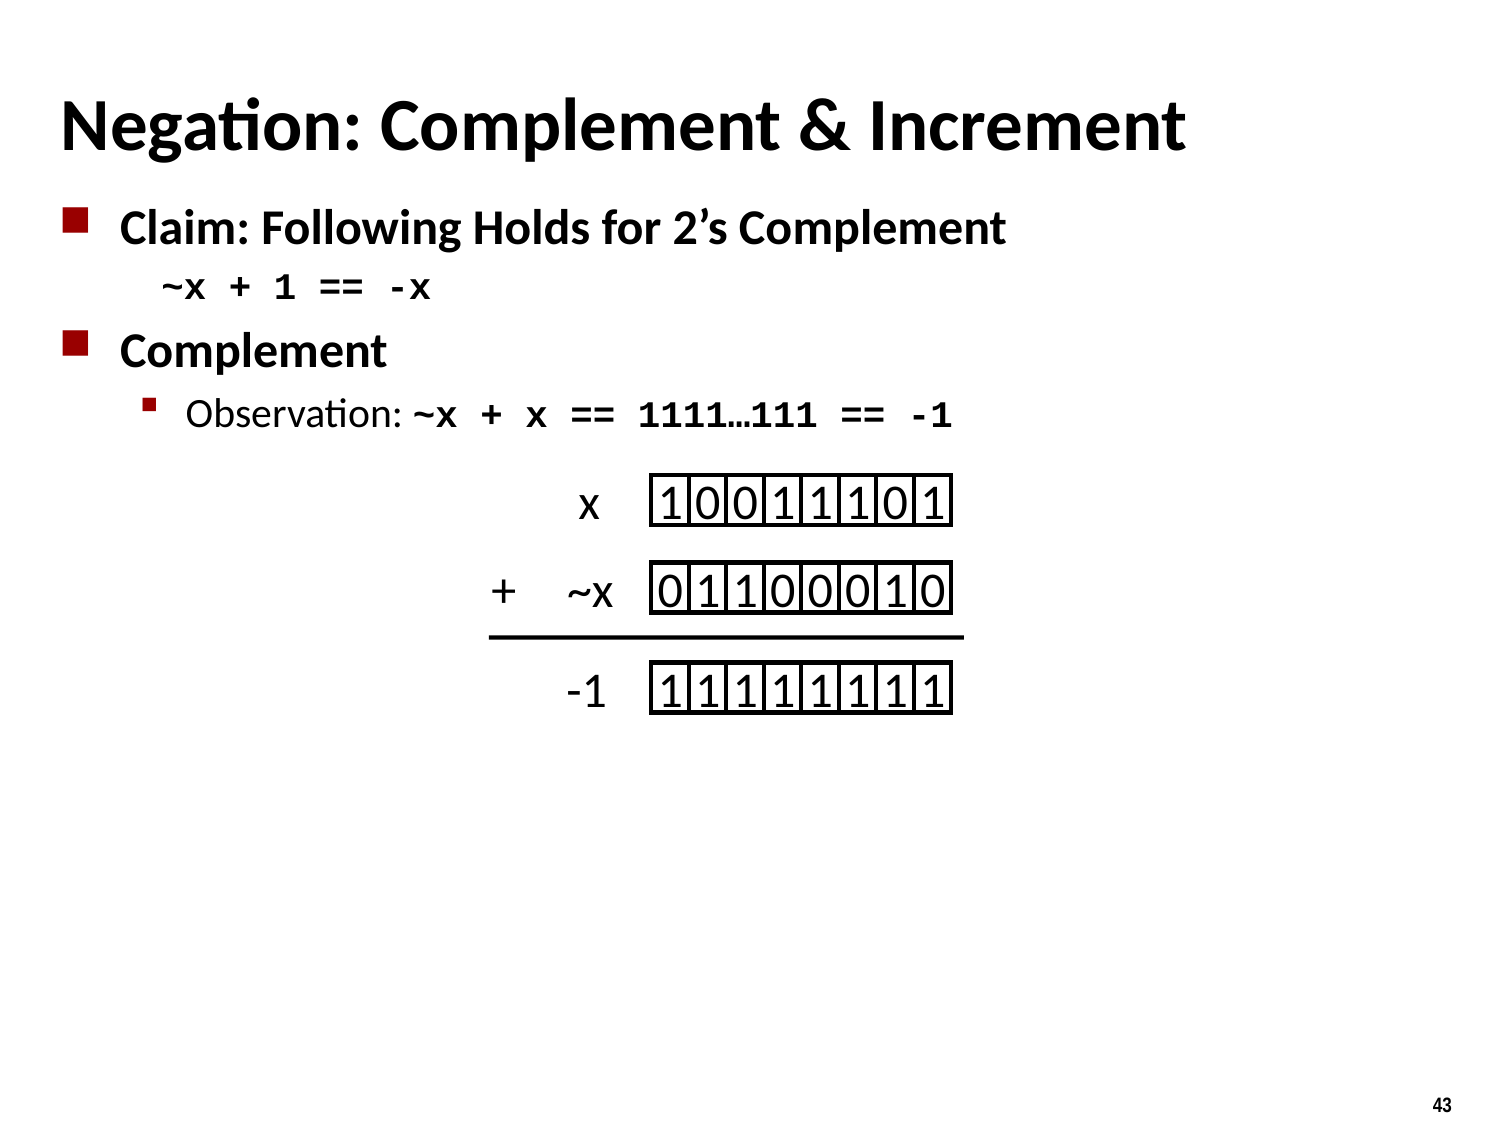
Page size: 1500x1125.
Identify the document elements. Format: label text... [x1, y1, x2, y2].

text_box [476, 462, 964, 726]
list Claim: Following Holds for 2’s Complement ~x + 1 == -x Complement Observation: ~x + x == 1111…111 == -1 [48, 187, 1338, 1045]
title Negation: Complement & Increment [45, 74, 1500, 167]
